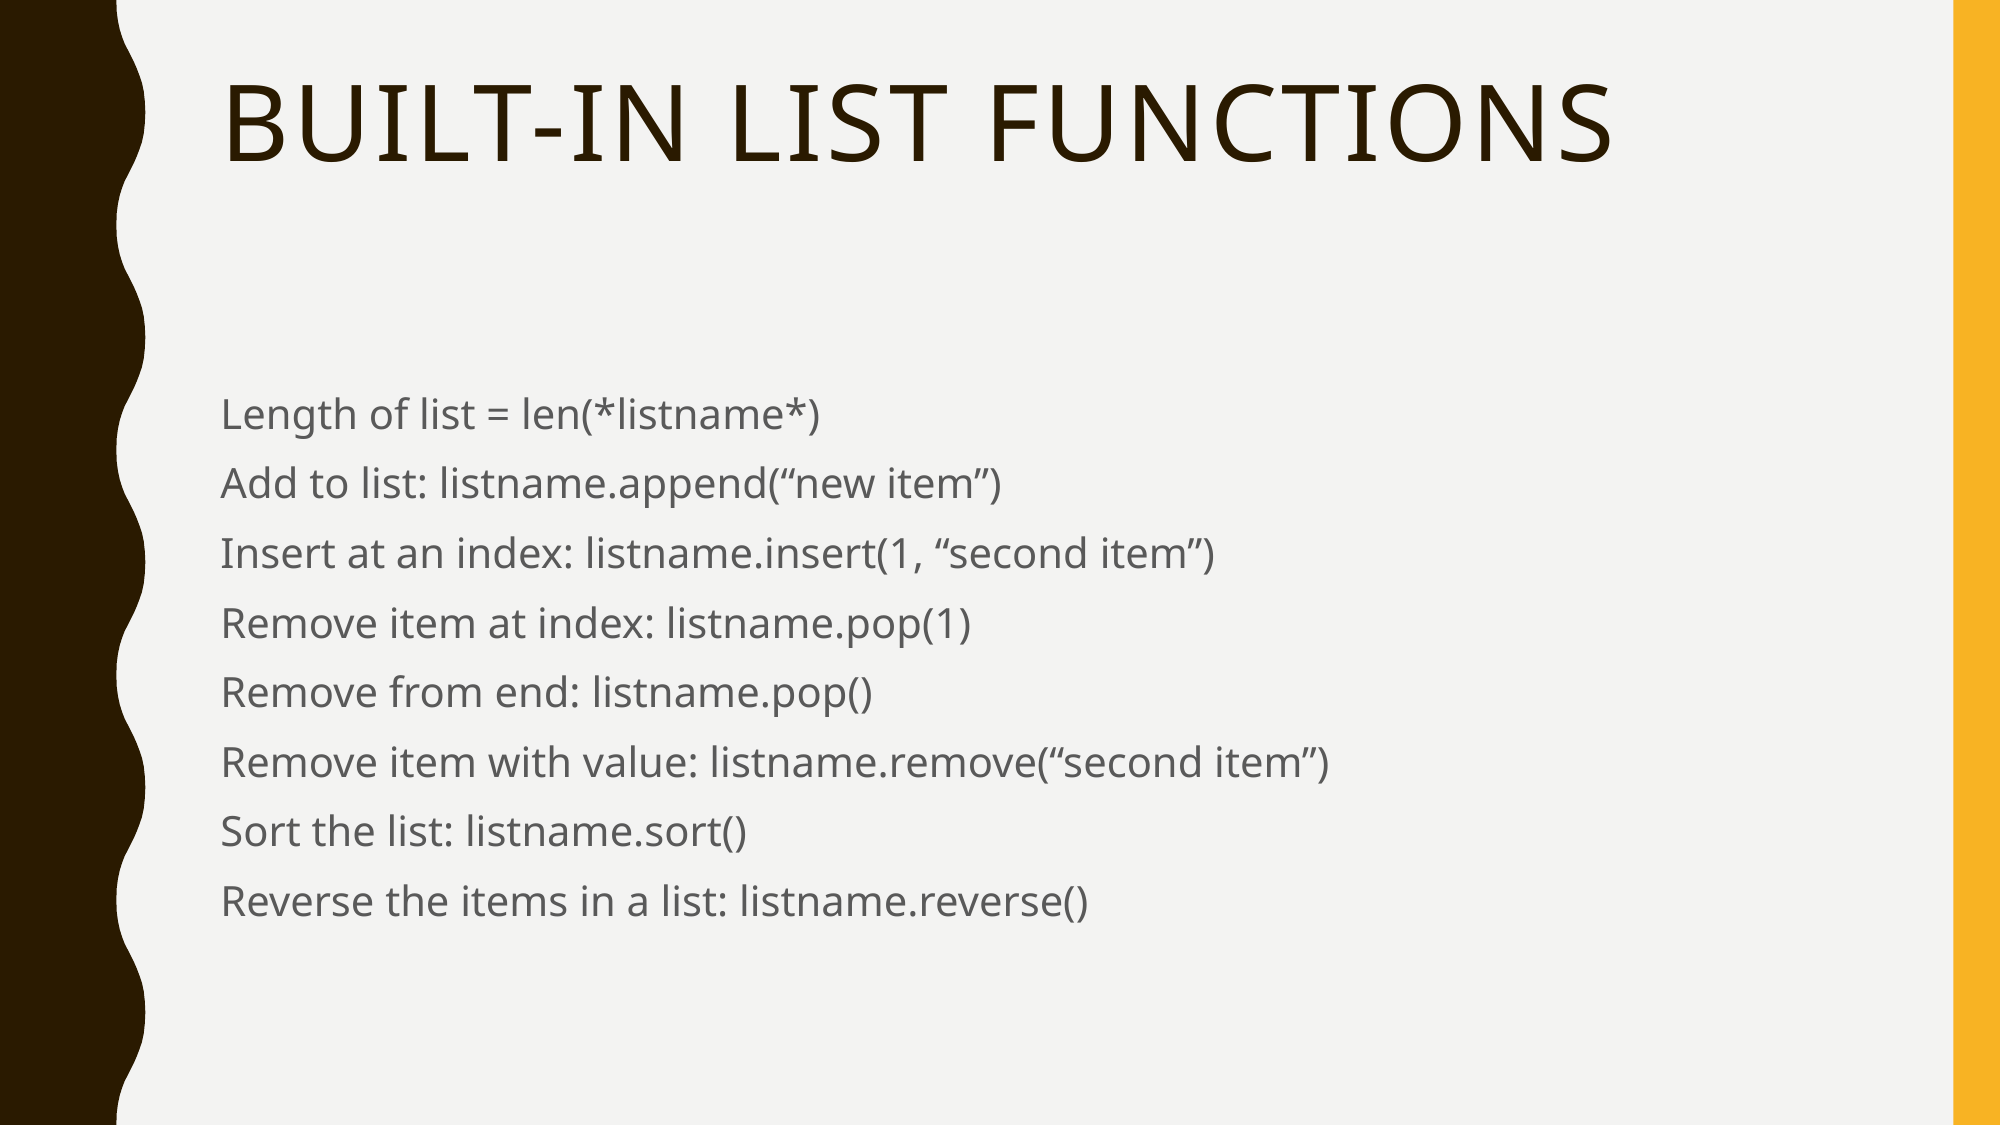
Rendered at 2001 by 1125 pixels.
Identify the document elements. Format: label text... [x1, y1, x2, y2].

list Length of list = len(*listname*) Add to list: listname.append(“new item”) Insert at an index: listname.insert(1, “second item”) Remove item at index: listname.pop(1) Remove from end: listname.pop() Remove item with value: listname.remove(“second item”) Sort the list: listname.sort() Reverse the items in a list: listname.reverse() [205, 375, 1875, 965]
title Built-in list functions [205, 62, 1875, 308]
